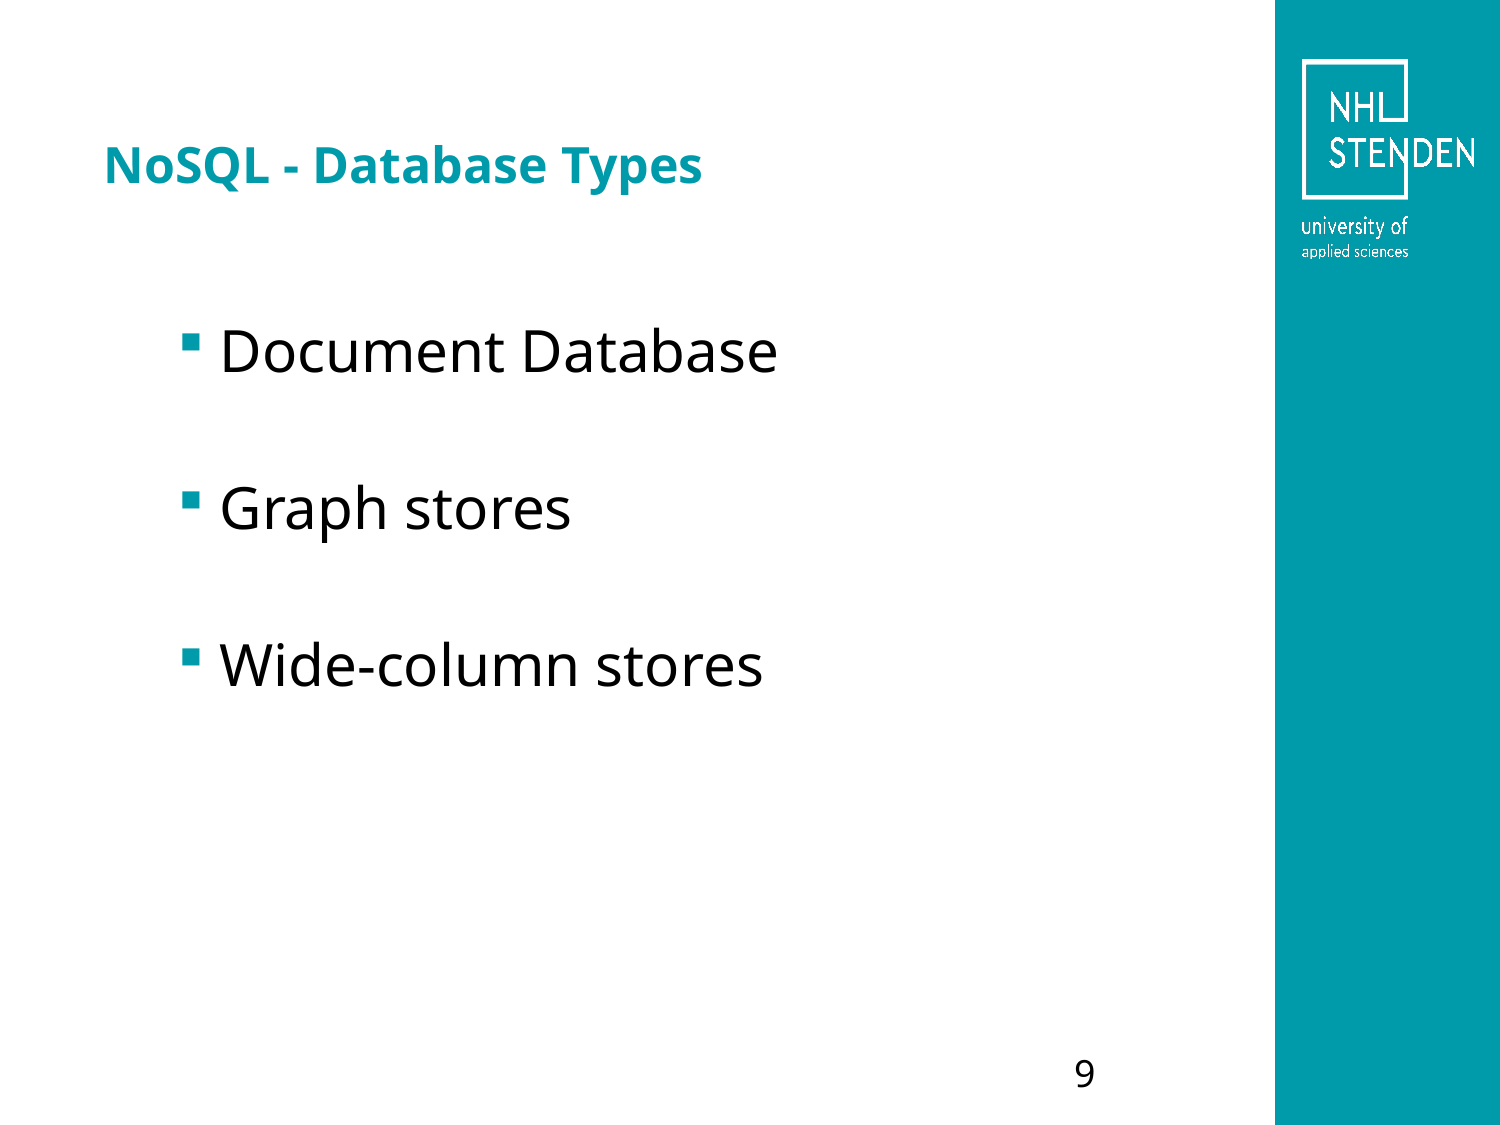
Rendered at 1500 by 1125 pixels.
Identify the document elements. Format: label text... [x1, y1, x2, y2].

picture [1302, 59, 1474, 259]
title NoSQL - Database Types [88, 113, 1376, 222]
list Document Database Graph stores Wide-column stores [162, 314, 1450, 1025]
slide_number 9 [1059, 1042, 1259, 1103]
